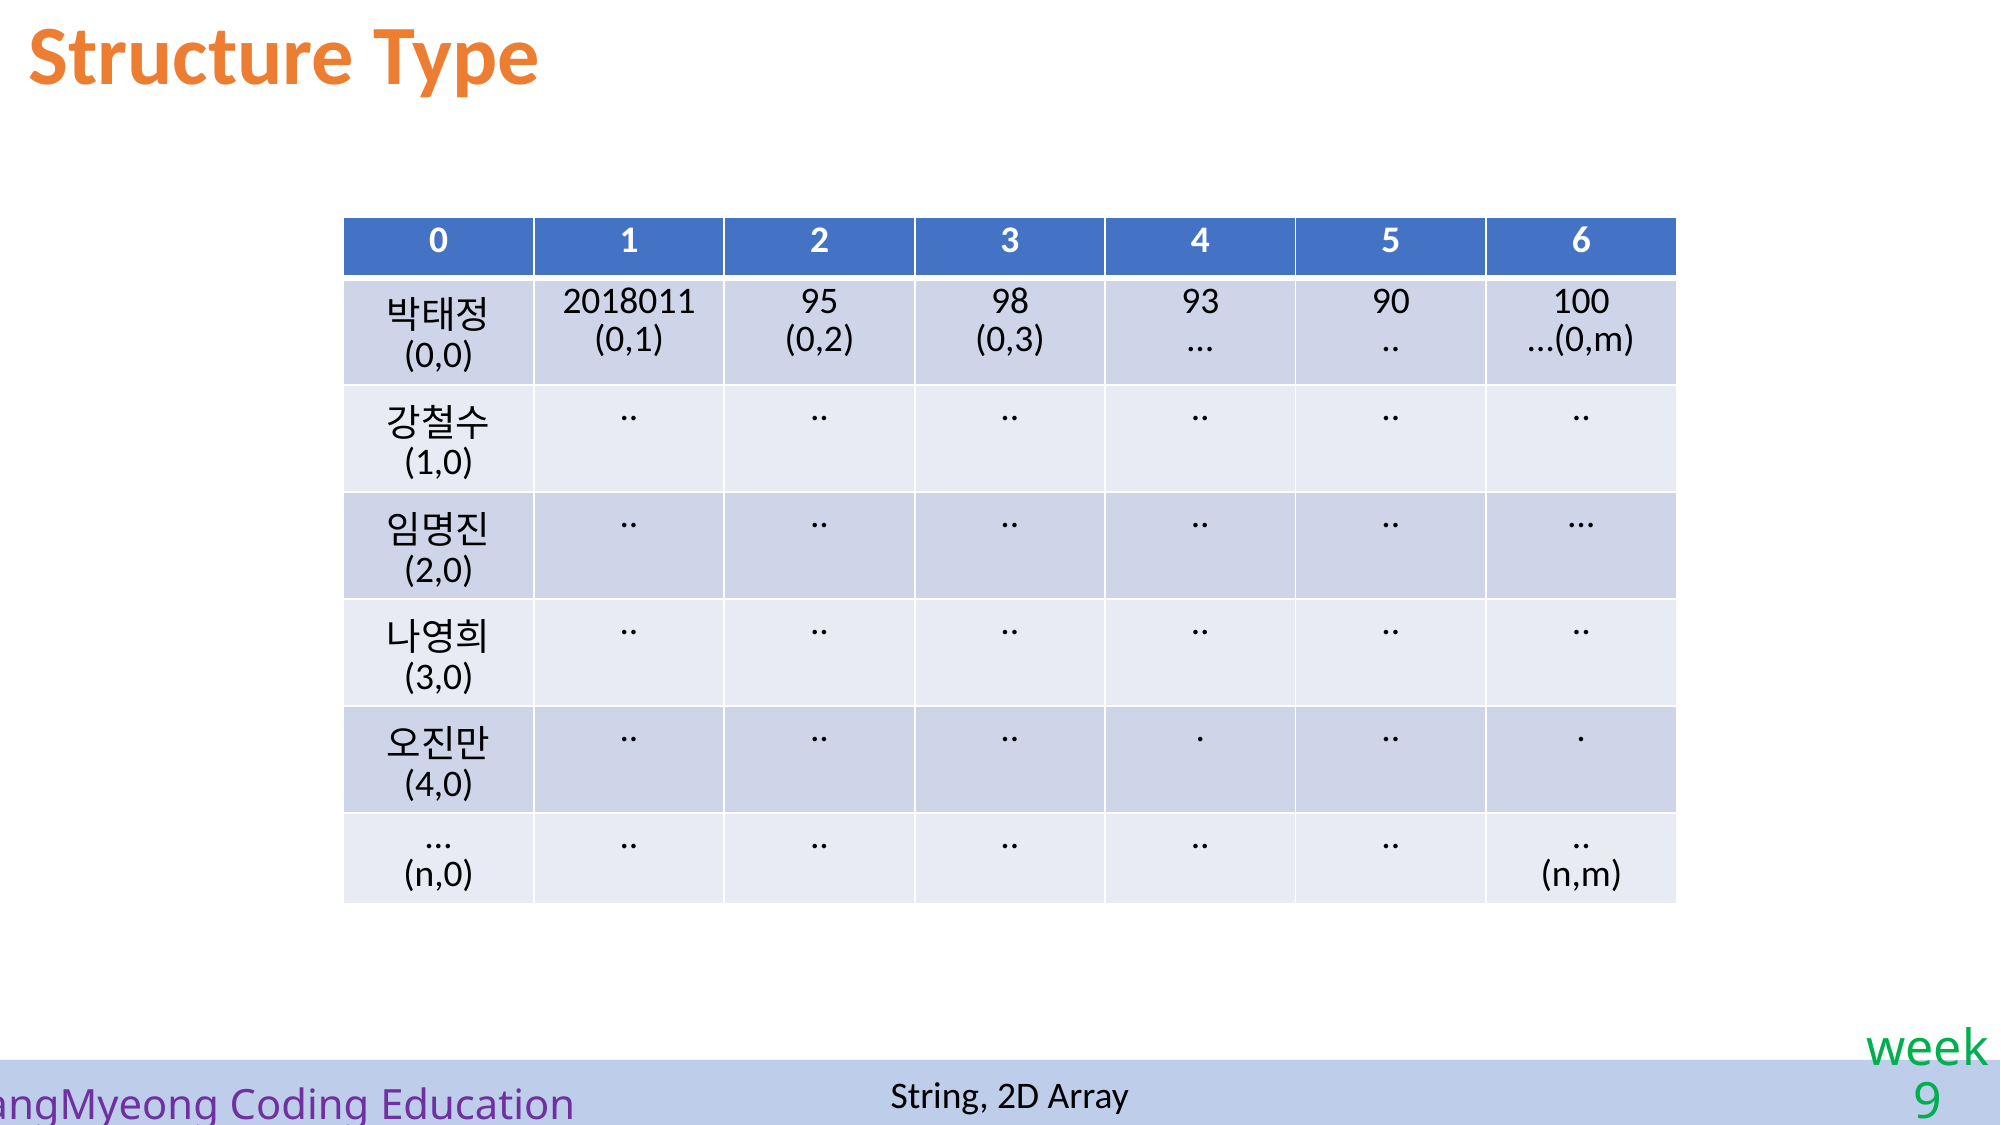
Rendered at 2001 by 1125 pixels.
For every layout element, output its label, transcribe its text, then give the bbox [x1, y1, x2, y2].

table_cell .. [535, 707, 723, 812]
table_cell 강철수 (1,0) [344, 386, 533, 491]
table_cell .. (n,m) [1487, 814, 1676, 903]
table_cell .. [1487, 600, 1676, 705]
table_cell .. [725, 493, 914, 598]
table_header 3 [916, 218, 1104, 275]
table_header 6 [1487, 218, 1676, 275]
table_cell 90 .. [1296, 281, 1485, 384]
table_cell .. [535, 814, 723, 903]
table_cell .. [725, 386, 914, 491]
table_cell .. [1296, 814, 1485, 903]
table_cell . [1106, 707, 1295, 812]
table_cell 박태정 (0,0) [344, 281, 533, 384]
table_cell .. [916, 707, 1104, 812]
table_cell .. [1106, 600, 1295, 705]
table_cell .. [725, 600, 914, 705]
table_cell .. [535, 386, 723, 491]
table_cell .. [916, 814, 1104, 903]
table_header 2 [725, 218, 914, 275]
table_cell . [1487, 707, 1676, 812]
table_header 0 [344, 218, 533, 275]
table_cell .. [725, 814, 914, 903]
table_cell 100 …(0,m) [1487, 281, 1676, 384]
title SangMyeong Coding Education [0, 1114, 592, 1125]
table_cell .. [916, 386, 1104, 491]
table_cell 임명진 (2,0) [344, 493, 533, 598]
table_cell .. [1296, 493, 1485, 598]
subtitle String, 2D Array [778, 1068, 1242, 1125]
table_cell .. [916, 600, 1104, 705]
table_cell .. [1487, 386, 1676, 491]
text_box [0, 1059, 2000, 1125]
table_cell .. [1296, 386, 1485, 491]
table_header 5 [1296, 218, 1485, 275]
table_cell 오진만 (4,0) [344, 707, 533, 812]
table_cell .. [1106, 386, 1295, 491]
table_cell .. [1106, 814, 1295, 903]
table_cell .. [916, 493, 1104, 598]
table_cell .. [725, 707, 914, 812]
table_cell 95 (0,2) [725, 281, 914, 384]
table_cell 93 … [1106, 281, 1295, 384]
table_header 1 [535, 218, 723, 275]
table_cell 98 (0,3) [916, 281, 1104, 384]
table_cell … [1487, 493, 1676, 598]
table_cell .. [535, 600, 723, 705]
table_cell 나영희 (3,0) [344, 600, 533, 705]
table_cell 2018011 (0,1) [535, 281, 723, 384]
table_cell … (n,0) [344, 814, 533, 903]
table_header 4 [1106, 218, 1295, 275]
table_cell .. [535, 493, 723, 598]
table_cell .. [1296, 600, 1485, 705]
text_box Structure Type [0, 4, 574, 133]
table_cell .. [1296, 707, 1485, 812]
table_cell .. [1106, 493, 1295, 598]
